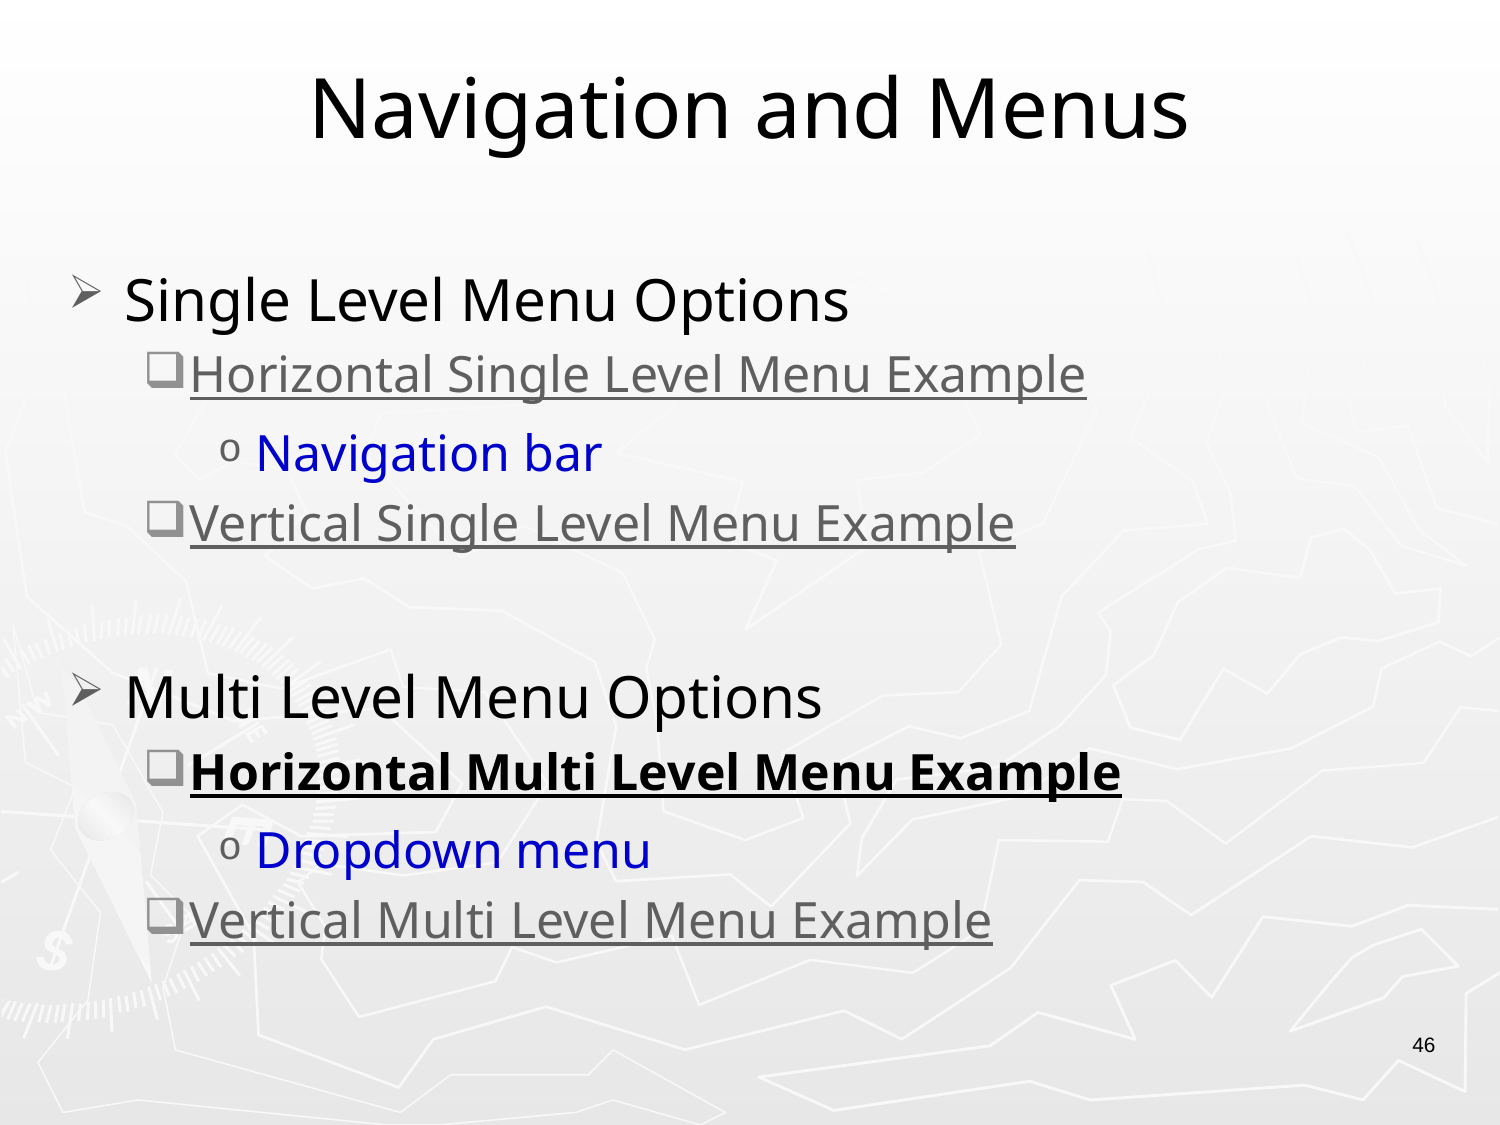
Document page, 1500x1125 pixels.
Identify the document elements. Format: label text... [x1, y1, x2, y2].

title Navigation and Menus [49, 37, 1451, 173]
list Single Level Menu Options Horizontal Single Level Menu Example Navigation bar Vertical Single Level Menu Example Multi Level Menu Options Horizontal Multi Level Menu Example Dropdown menu Vertical Multi Level Menu Example [53, 255, 1455, 994]
slide_number 46 [1074, 1024, 1451, 1103]
